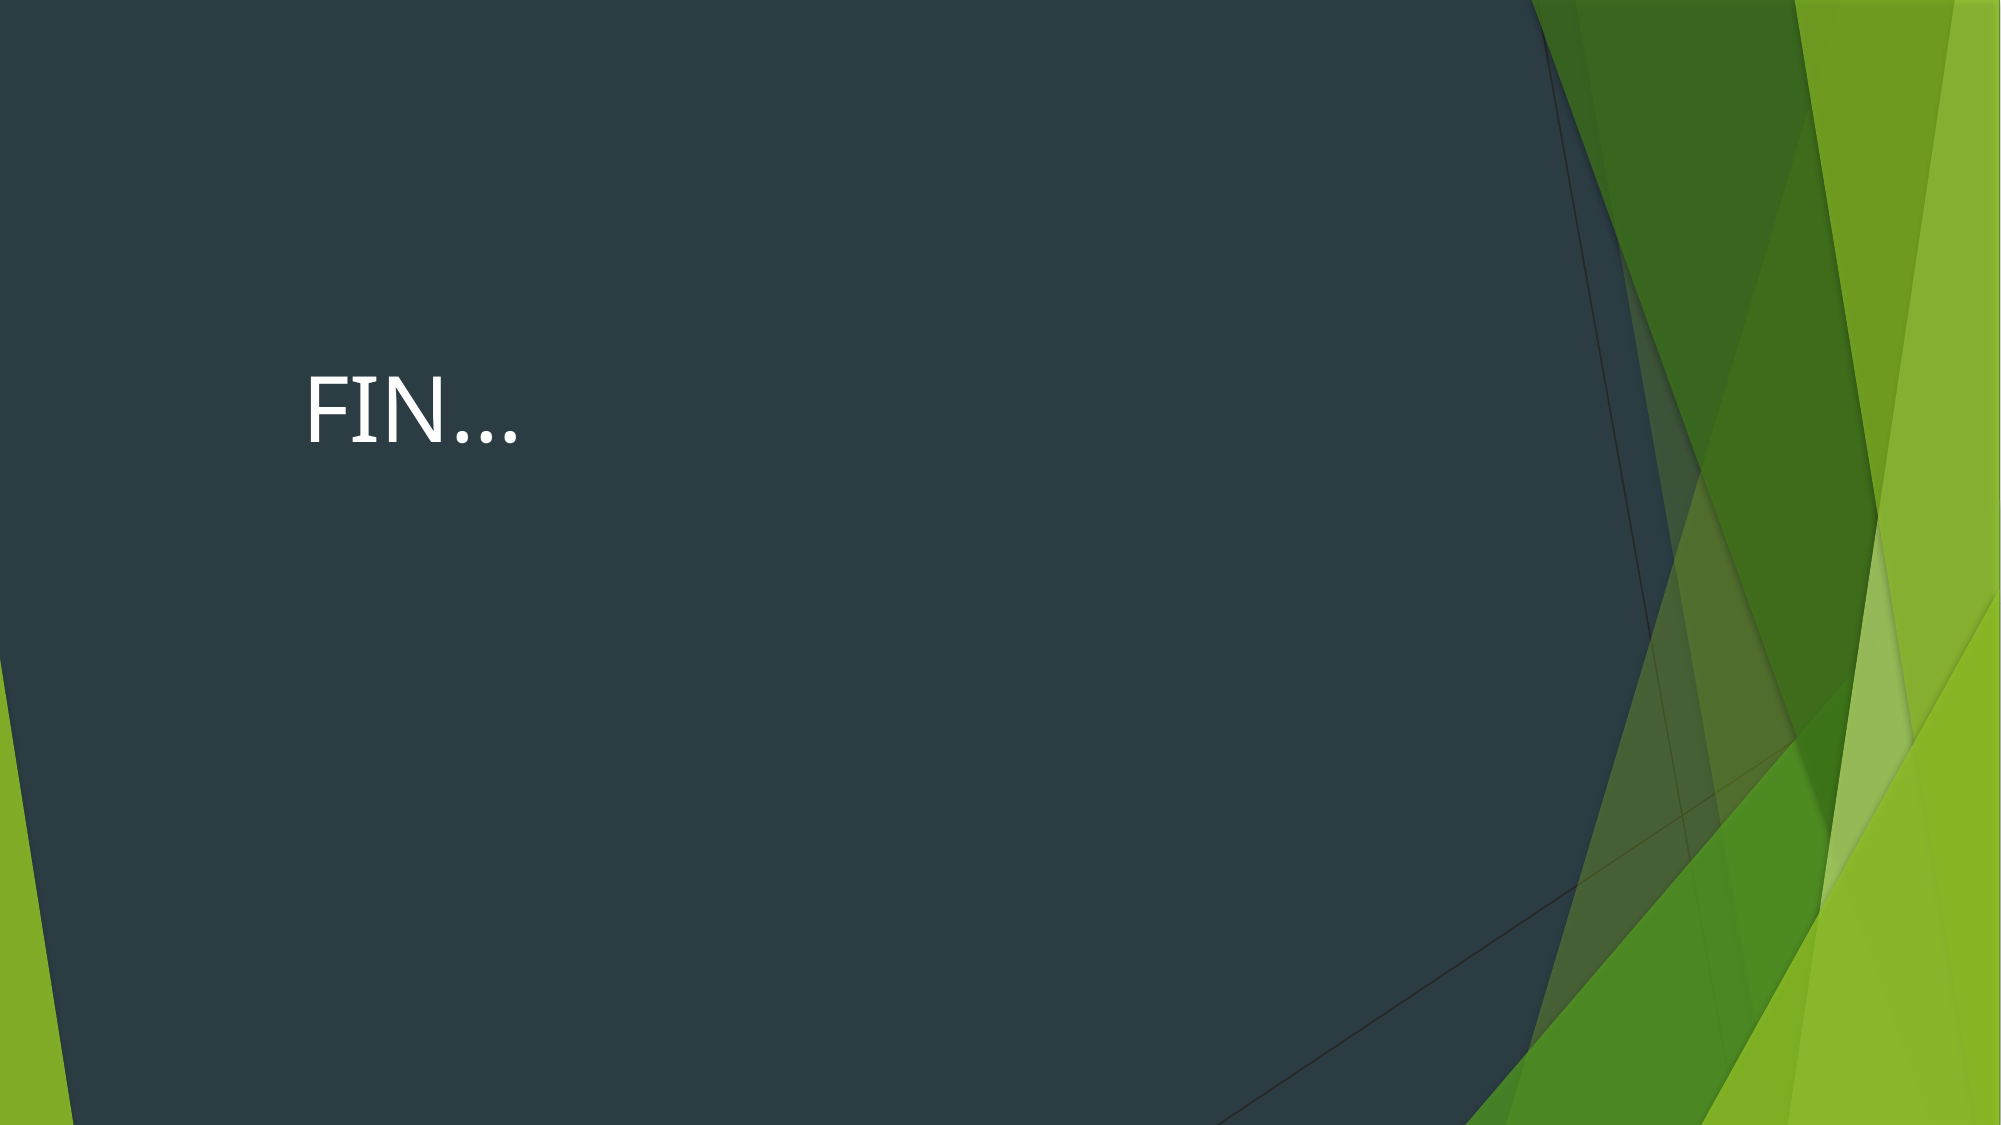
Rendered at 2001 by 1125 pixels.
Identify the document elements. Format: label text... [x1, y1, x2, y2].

text_box FIN… [287, 343, 1493, 849]
